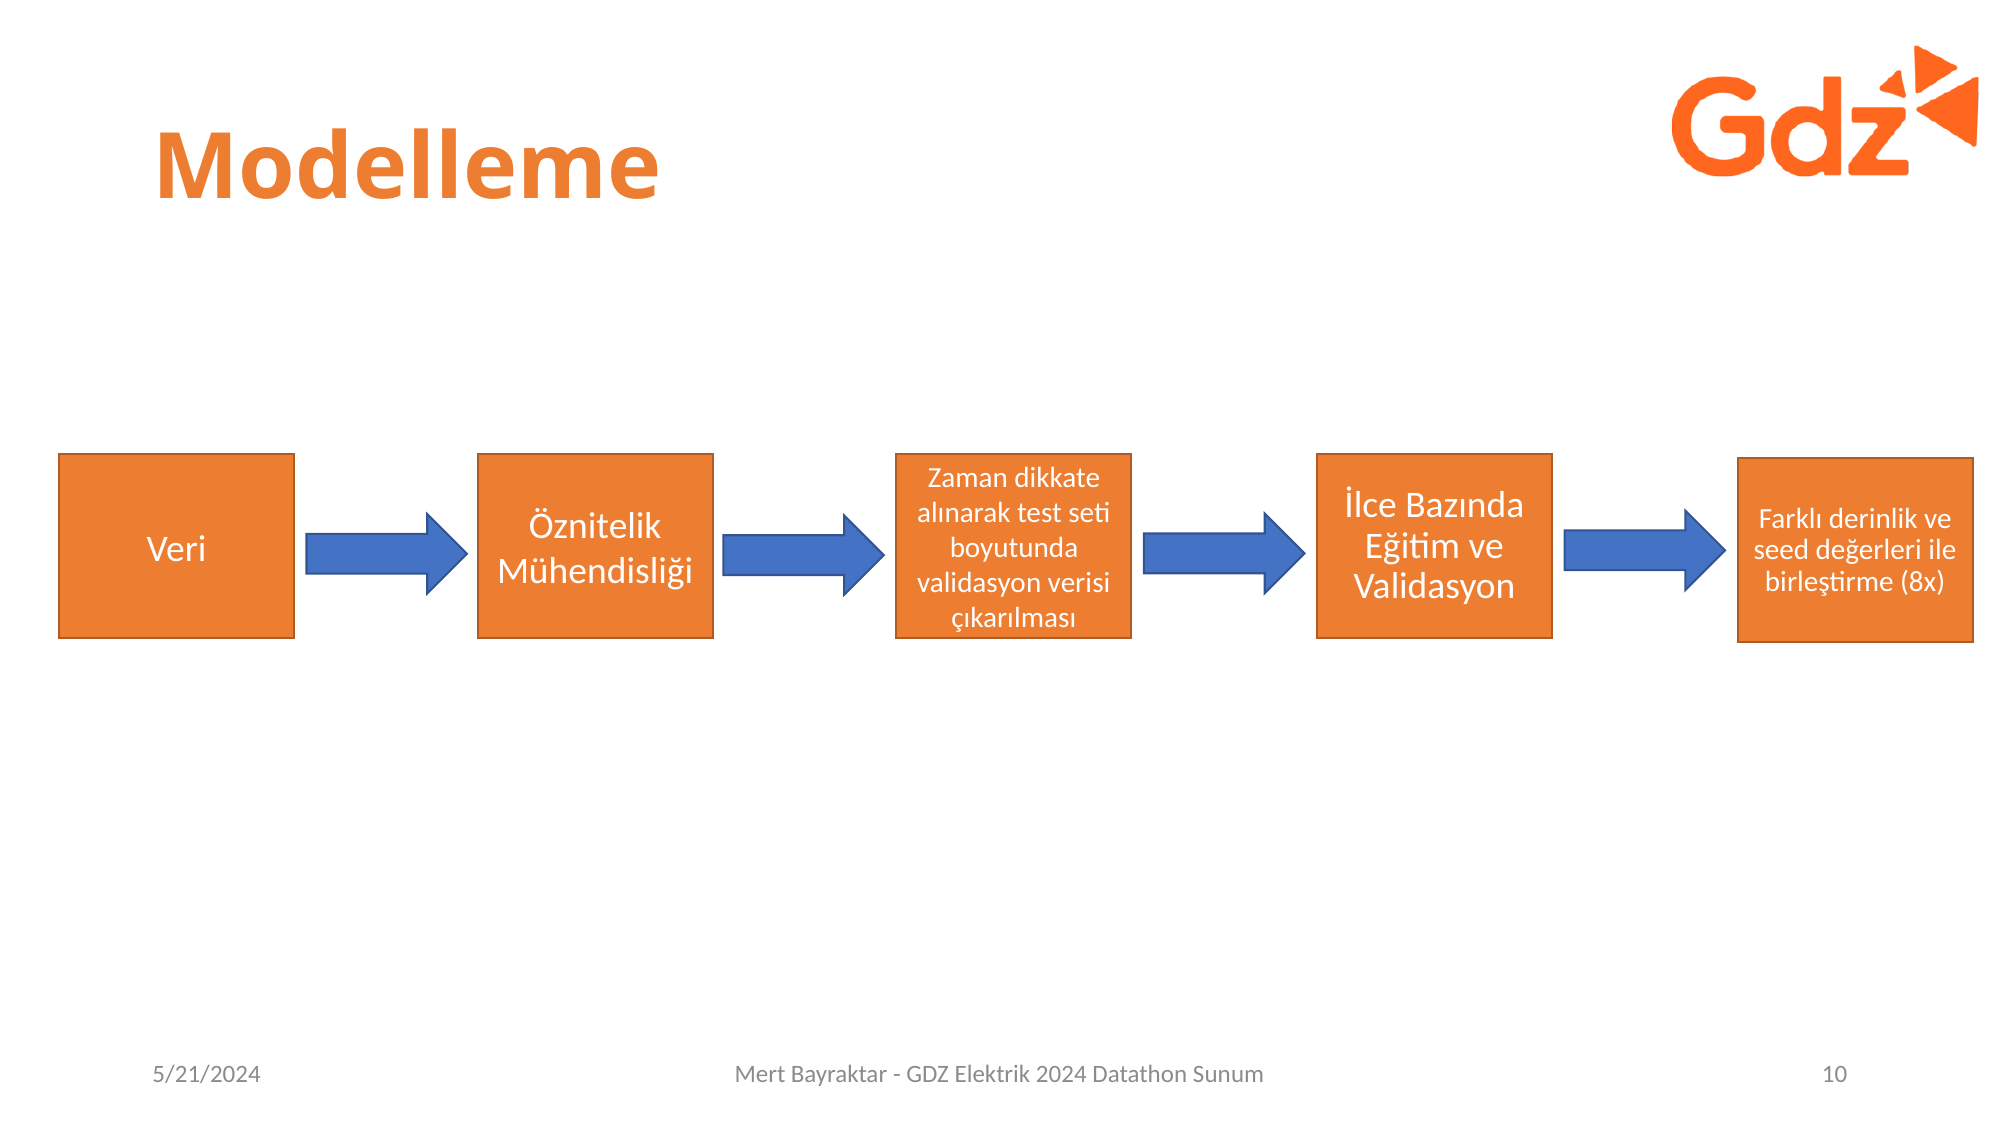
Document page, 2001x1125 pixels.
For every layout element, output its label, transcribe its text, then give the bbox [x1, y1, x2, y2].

picture [1649, 13, 2000, 208]
slide_number 10 [1412, 1042, 1863, 1103]
text_box [722, 512, 886, 598]
title Modelleme [137, 59, 1863, 278]
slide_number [137, 1042, 588, 1103]
text_box Veri [58, 453, 295, 639]
text_box Farklı derinlik ve seed değerleri ile birleştirme (8x) [1737, 457, 1974, 643]
text_box [305, 511, 469, 596]
list İlce Bazında Eğitim ve Validasyon [1316, 453, 1553, 639]
text_box Zaman dikkate alınarak test seti boyutunda validasyon verisi çıkarılması [895, 453, 1132, 639]
text_box Öznitelik Mühendisliği [477, 453, 714, 639]
text_box [1563, 508, 1727, 593]
footer Mert Bayraktar - GDZ Elektrik 2024 Datathon Sunum [662, 1042, 1338, 1103]
text_box [1142, 511, 1306, 596]
